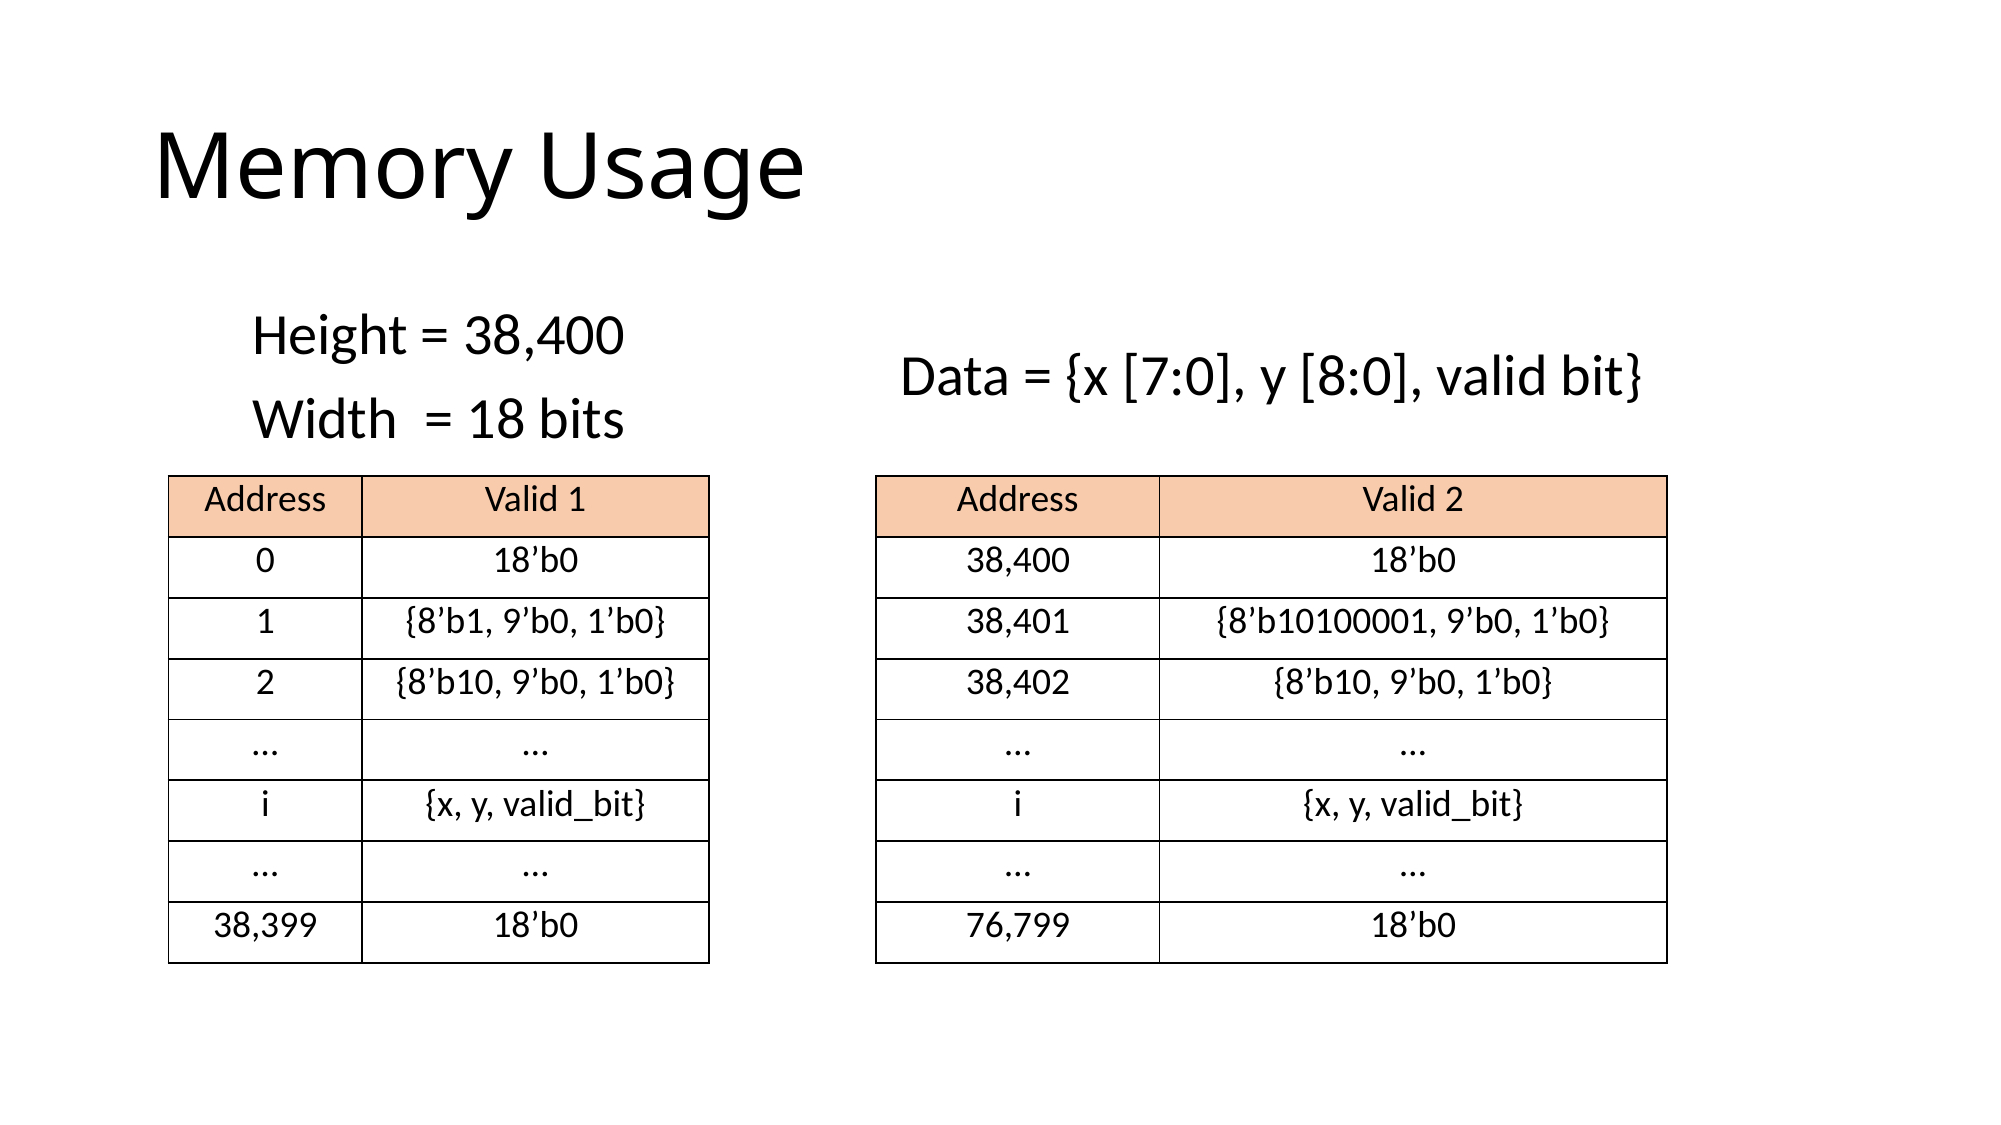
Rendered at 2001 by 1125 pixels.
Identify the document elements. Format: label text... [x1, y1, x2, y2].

title Memory Usage [137, 59, 1863, 278]
table_cell … [877, 842, 1159, 901]
table_header Valid 2 [1160, 477, 1666, 536]
table_cell {8’b10, 9’b0, 1’b0} [1160, 660, 1666, 719]
list Height = 38,400 Width = 18 bits [189, 296, 688, 475]
table_cell 18’b0 [1160, 903, 1666, 962]
table_cell … [877, 720, 1159, 779]
table_cell … [1160, 842, 1666, 901]
table_cell 18’b0 [1160, 538, 1666, 597]
table_header Address [877, 477, 1159, 536]
table_cell {8’b10100001, 9’b0, 1’b0} [1160, 599, 1666, 658]
table_cell 38,399 [169, 903, 361, 962]
table_cell 1 [169, 599, 361, 658]
table_cell 38,400 [877, 538, 1159, 597]
table_cell i [169, 781, 361, 840]
text_box Data = {x [7:0], y [8:0], valid bit} [771, 329, 1772, 415]
table_cell {x, y, valid_bit} [1160, 781, 1666, 840]
table_cell 76,799 [877, 903, 1159, 962]
table_cell 18’b0 [363, 538, 708, 597]
table_cell {x, y, valid_bit} [363, 781, 708, 840]
table_cell 38,401 [877, 599, 1159, 658]
table_cell i [877, 781, 1159, 840]
table_cell {8’b10, 9’b0, 1’b0} [363, 660, 708, 719]
table_cell {8’b1, 9’b0, 1’b0} [363, 599, 708, 658]
table_cell 18’b0 [363, 903, 708, 962]
table_cell … [363, 842, 708, 901]
table_header Valid 1 [363, 477, 708, 536]
table_cell … [169, 720, 361, 779]
table_header Address [169, 477, 361, 536]
table_cell … [363, 720, 708, 779]
table_cell 38,402 [877, 660, 1159, 719]
table_cell 2 [169, 660, 361, 719]
table_cell … [169, 842, 361, 901]
table_cell … [1160, 720, 1666, 779]
table_cell 0 [169, 538, 361, 597]
